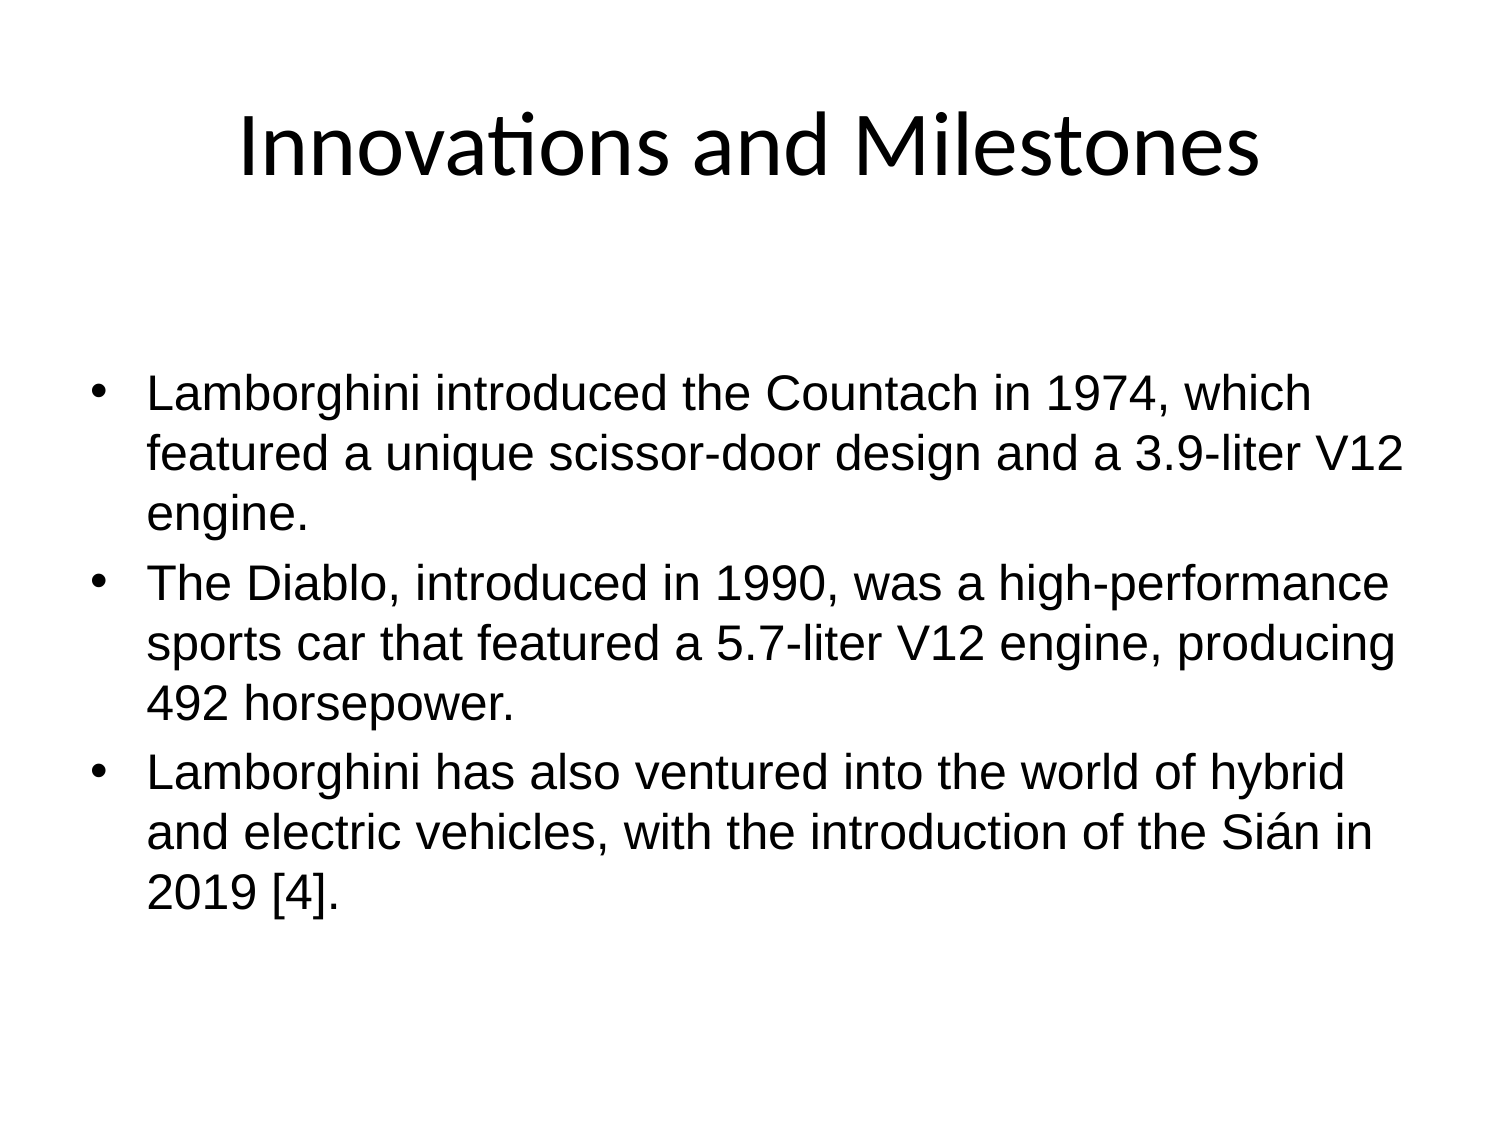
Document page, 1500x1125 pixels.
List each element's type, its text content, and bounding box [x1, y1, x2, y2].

title Innovations and Milestones [75, 45, 1425, 233]
list Lamborghini introduced the Countach in 1974, which featured a unique scissor-door design and a 3.9-liter V12 engine. The Diablo, introduced in 1990, was a high-performance sports car that featured a 5.7-liter V12 engine, producing 492 horsepower. Lamborghini has also ventured into the world of hybrid and electric vehicles, with the introduction of the Sián in 2019 [4]. [75, 262, 1425, 1005]
